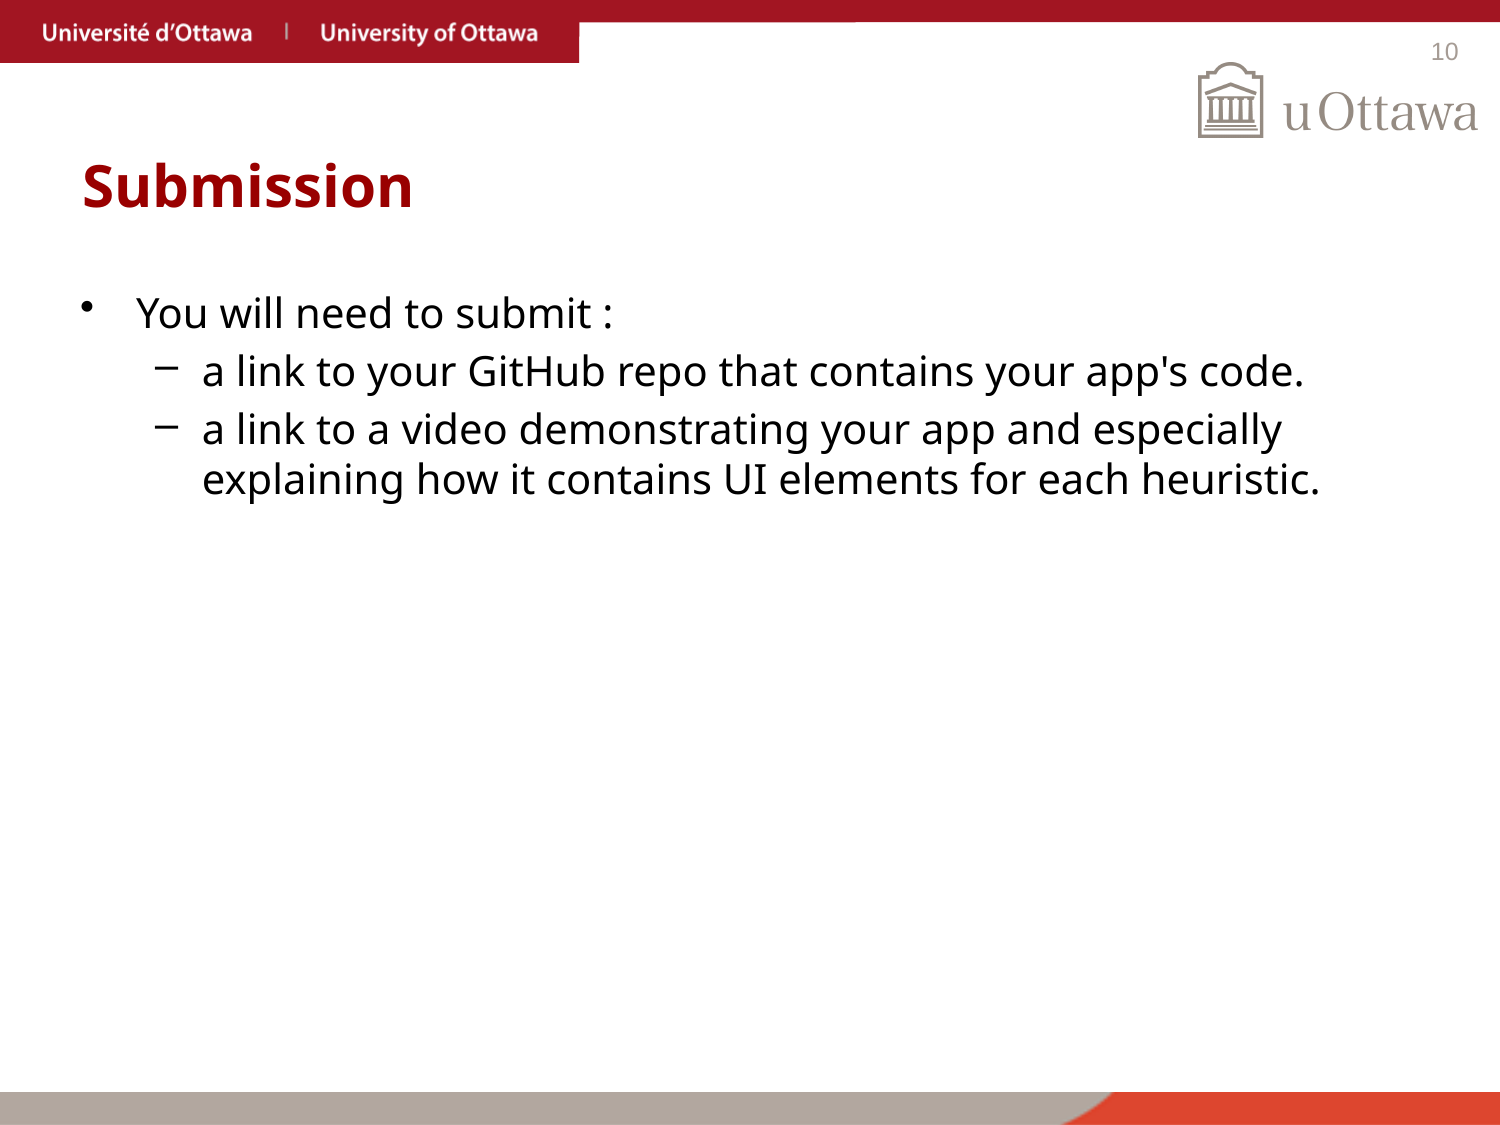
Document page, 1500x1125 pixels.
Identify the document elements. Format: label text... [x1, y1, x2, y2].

title Submission [67, 113, 1344, 256]
picture [0, 0, 1500, 138]
picture [0, 1092, 1500, 1125]
list You will need to submit : a link to your GitHub repo that contains your app's code. a link to a video demonstrating your app and especially explaining how it contains UI elements for each heuristic. [64, 278, 1340, 895]
